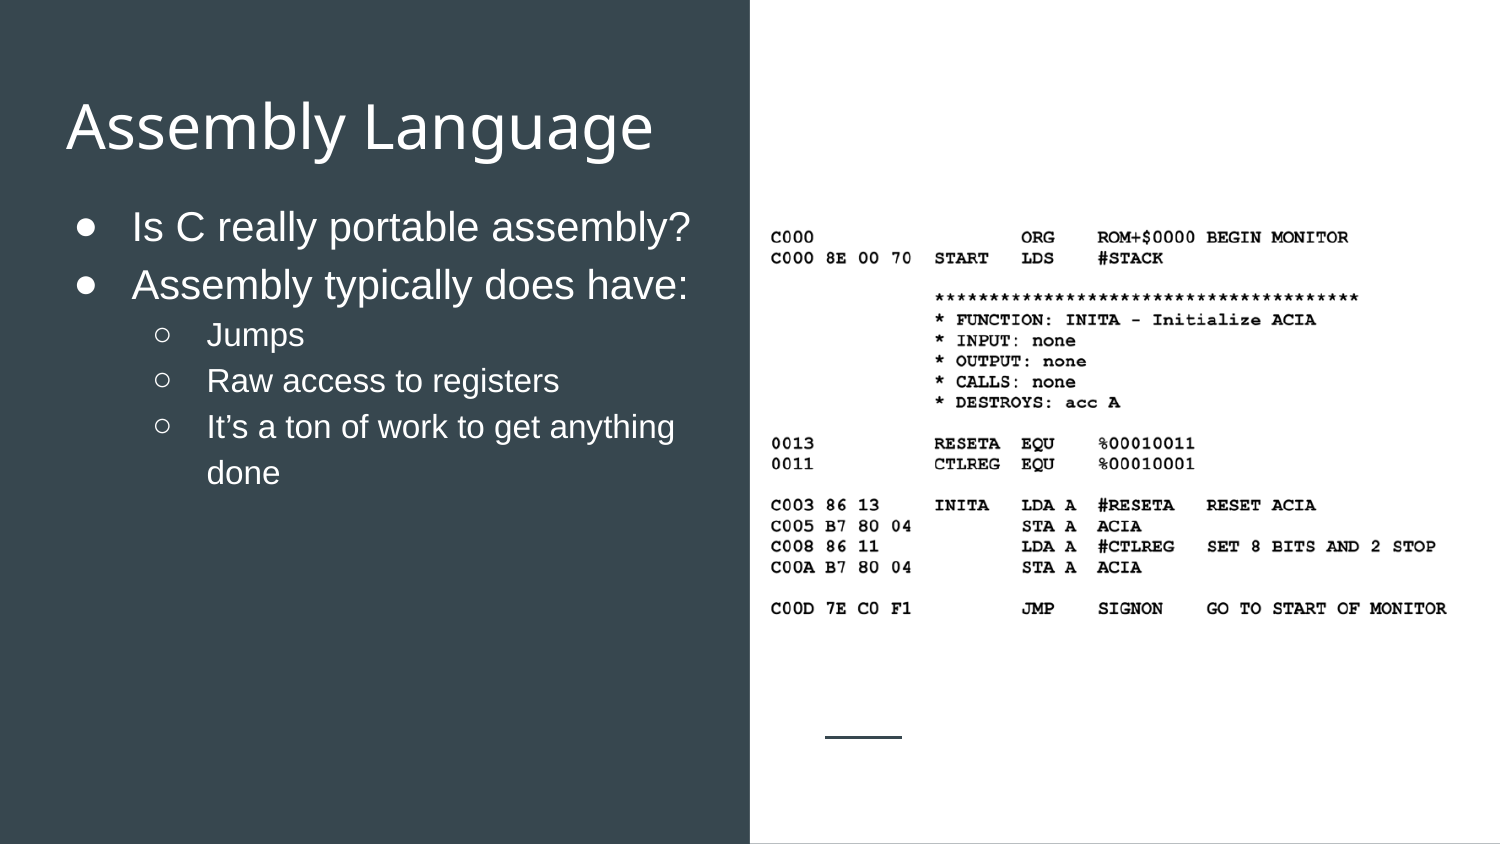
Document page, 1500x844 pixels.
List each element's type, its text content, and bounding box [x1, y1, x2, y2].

text_box Assembly Language [51, 71, 957, 178]
picture [749, 202, 1494, 641]
list Is C really portable assembly? Assembly typically does have: Jumps Raw access to registers It’s a ton of work to get anything done [41, 177, 707, 739]
